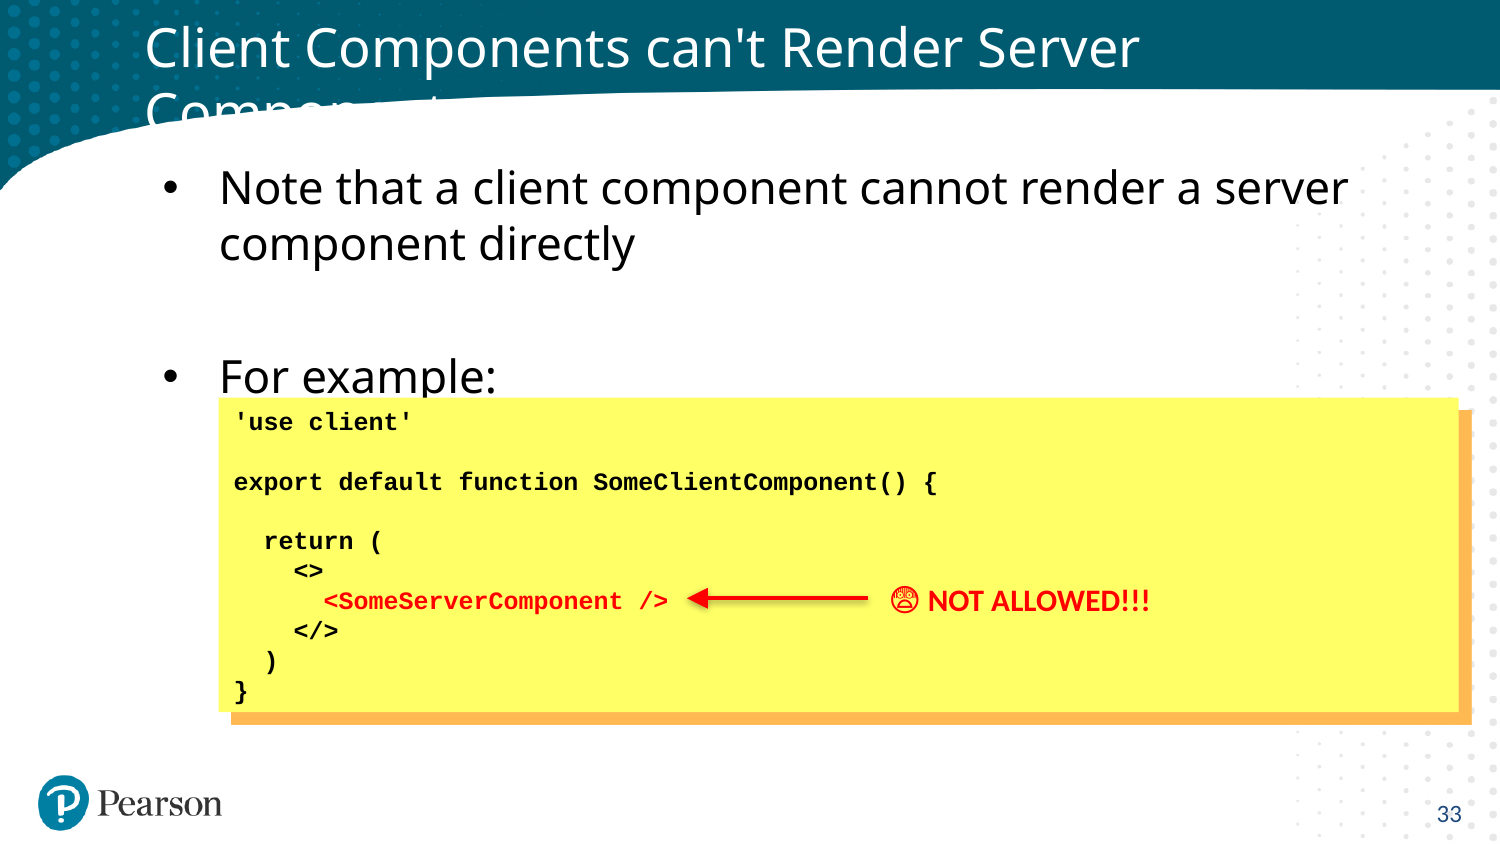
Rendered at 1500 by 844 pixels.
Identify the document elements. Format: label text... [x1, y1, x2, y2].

title Client Components can't Render Server Components [130, 6, 1493, 98]
text_box 33 [1406, 759, 1493, 835]
text_box 😨 NOT ALLOWED!!! [873, 572, 1167, 625]
list Note that a client component cannot render a server component directly For example: [147, 151, 1493, 766]
text_box 'use client' export default function SomeClientComponent() { return ( <> <SomeServerComponent /> </> ) } [218, 397, 1459, 713]
picture [0, 90, 1500, 844]
